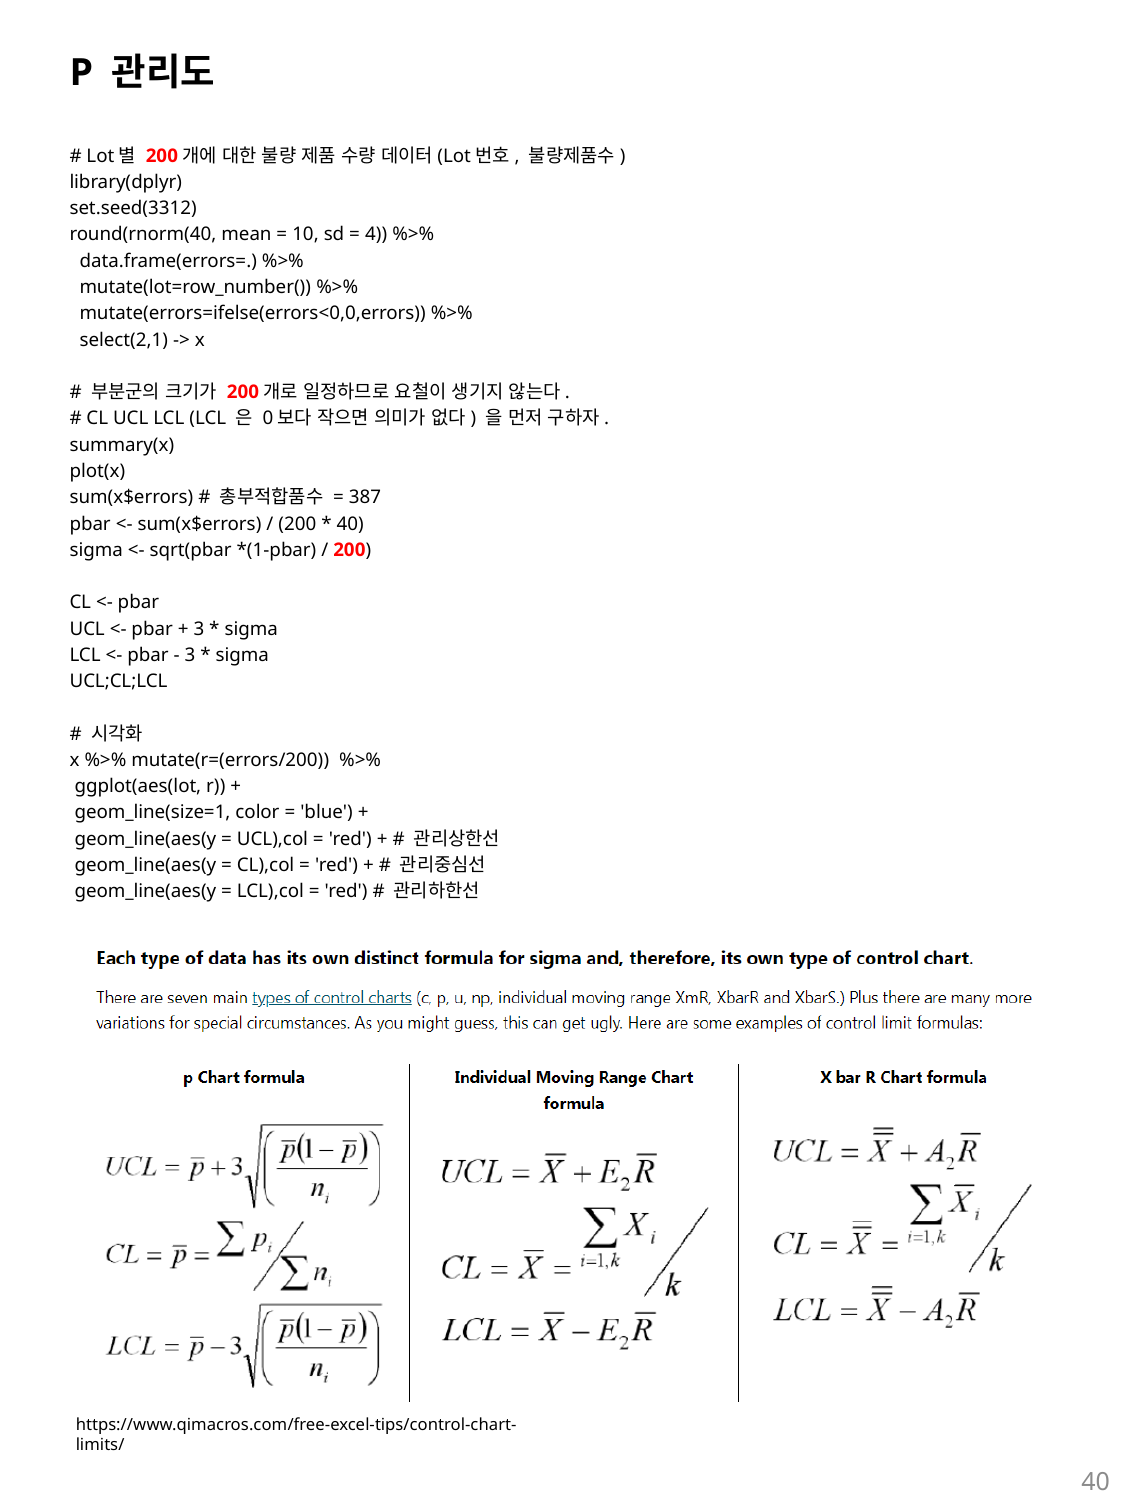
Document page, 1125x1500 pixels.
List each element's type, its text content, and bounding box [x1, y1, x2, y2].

text_box https://www.qimacros.com/free-excel-tips/control-chart-limits/ [61, 1406, 569, 1462]
slide_number 40 [862, 1464, 1125, 1500]
list # Lot별 200개에 대한 불량 제품 수량 데이터(Lot번호, 불량제품수) library(dplyr) set.seed(3312) round(rnorm(40, mean = 10, sd = 4)) %>% data.frame(errors=.) %>% mutate(lot=row_number()) %>% mutate(errors=ifelse(errors<0,0,errors)) %>% select(2,1) -> x # 부분군의 크기가 200개로 일정하므로 요철이 생기지 않는다. # CL UCL LCL (LCL 은 0보다 작으면 의미가 없다) 을 먼저 구하자. summary(x) plot(x) sum(x$errors) # 총부적합품수 = 387 pbar <- sum(x$errors) / (200 * 40) sigma <- sqrt(pbar *(1-pbar) / 200) CL <- pbar UCL <- pbar + 3 * sigma LCL <- pbar - 3 * sigma UCL;CL;LCL # 시각화 x %>% mutate(r=(errors/200)) %>% ggplot(aes(lot, r)) + geom_line(size=1, color = 'blue') + geom_line(aes(y = UCL),col = 'red') + # 관리상한선 geom_line(aes(y = CL),col = 'red') + # 관리중심선 geom_line(aes(y = LCL),col = 'red') # 관리하한선 [54, 135, 1068, 1483]
picture [89, 938, 1047, 1403]
title P 관리도 [54, 17, 1068, 124]
